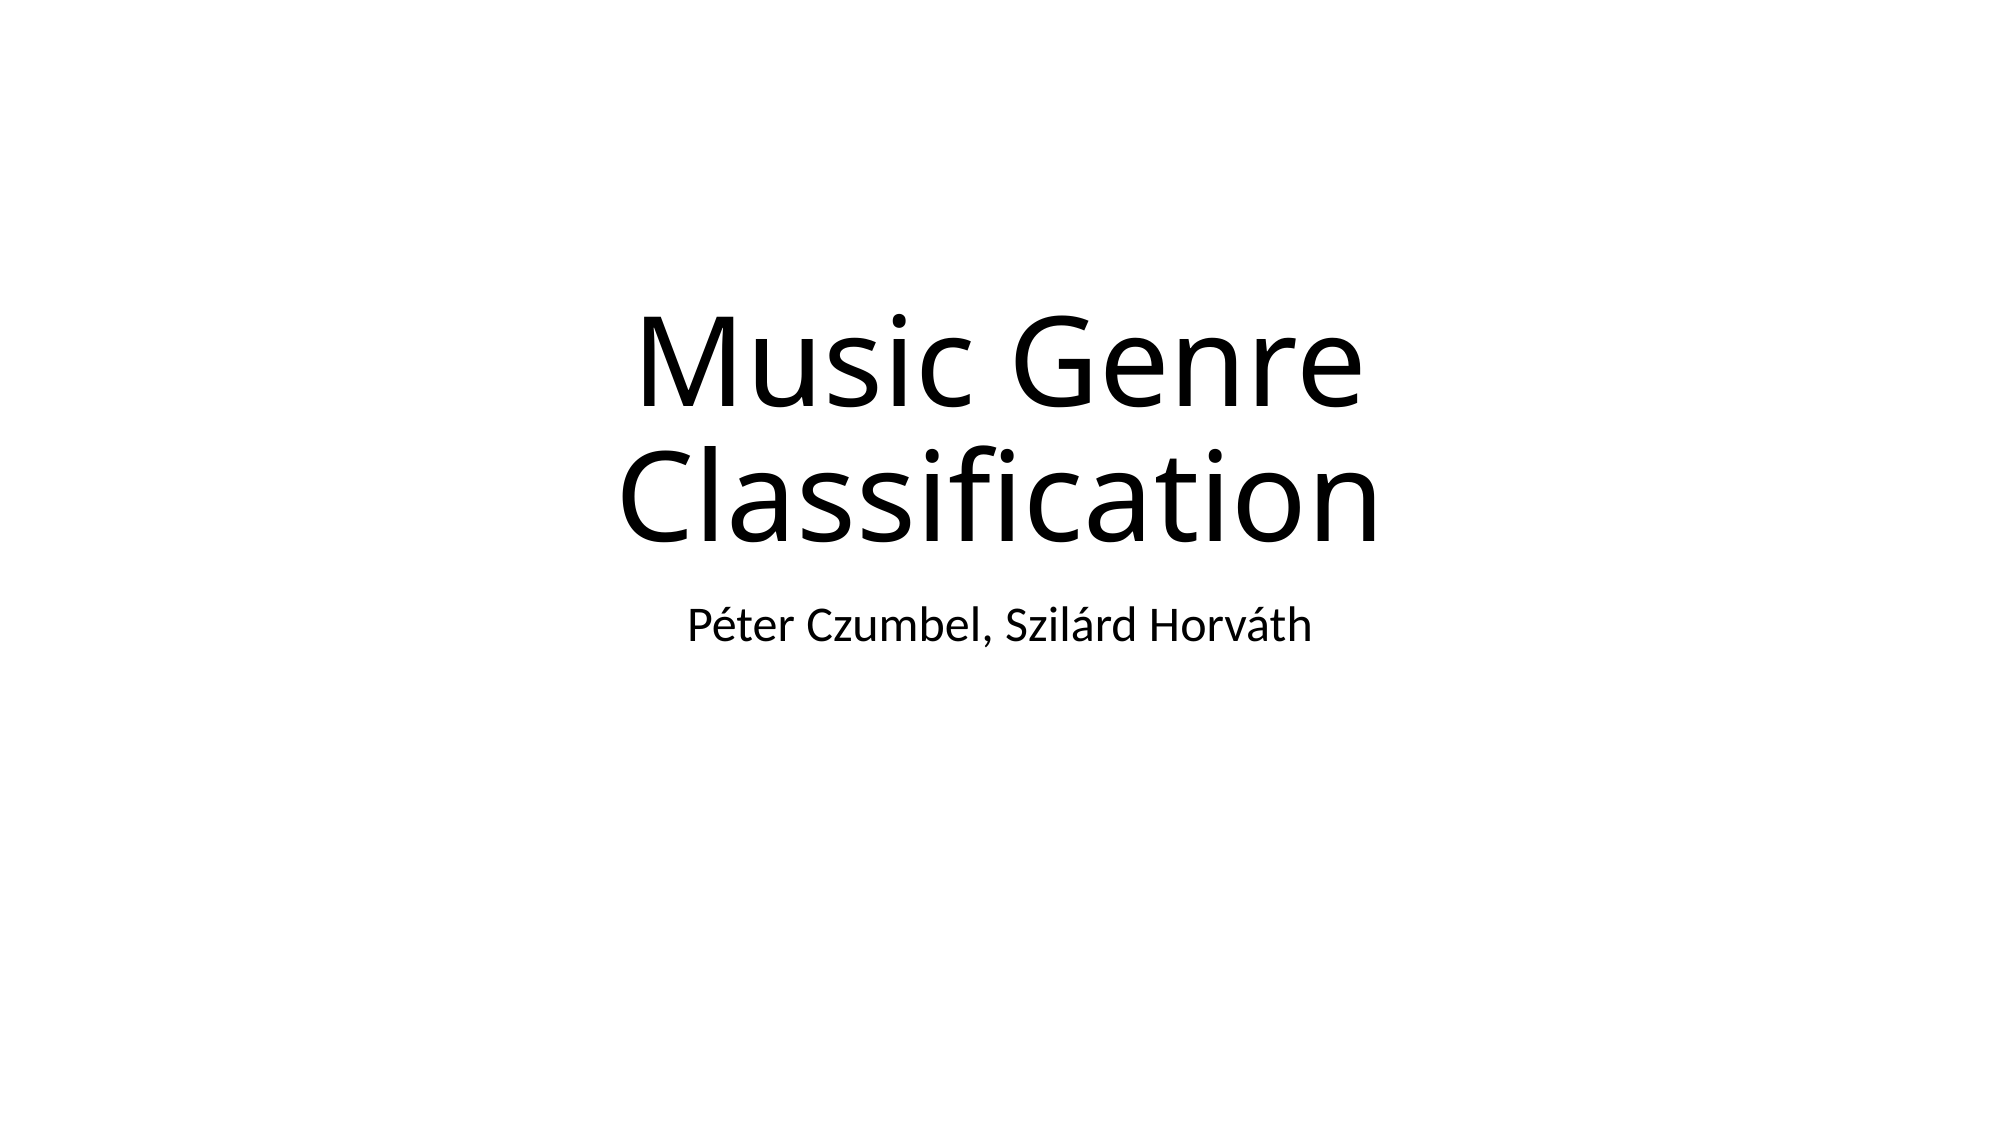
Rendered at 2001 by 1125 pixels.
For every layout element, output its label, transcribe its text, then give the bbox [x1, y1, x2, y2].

subtitle Péter Czumbel, Szilárd Horváth [249, 590, 1750, 863]
title Music Genre Classification [249, 184, 1750, 576]
